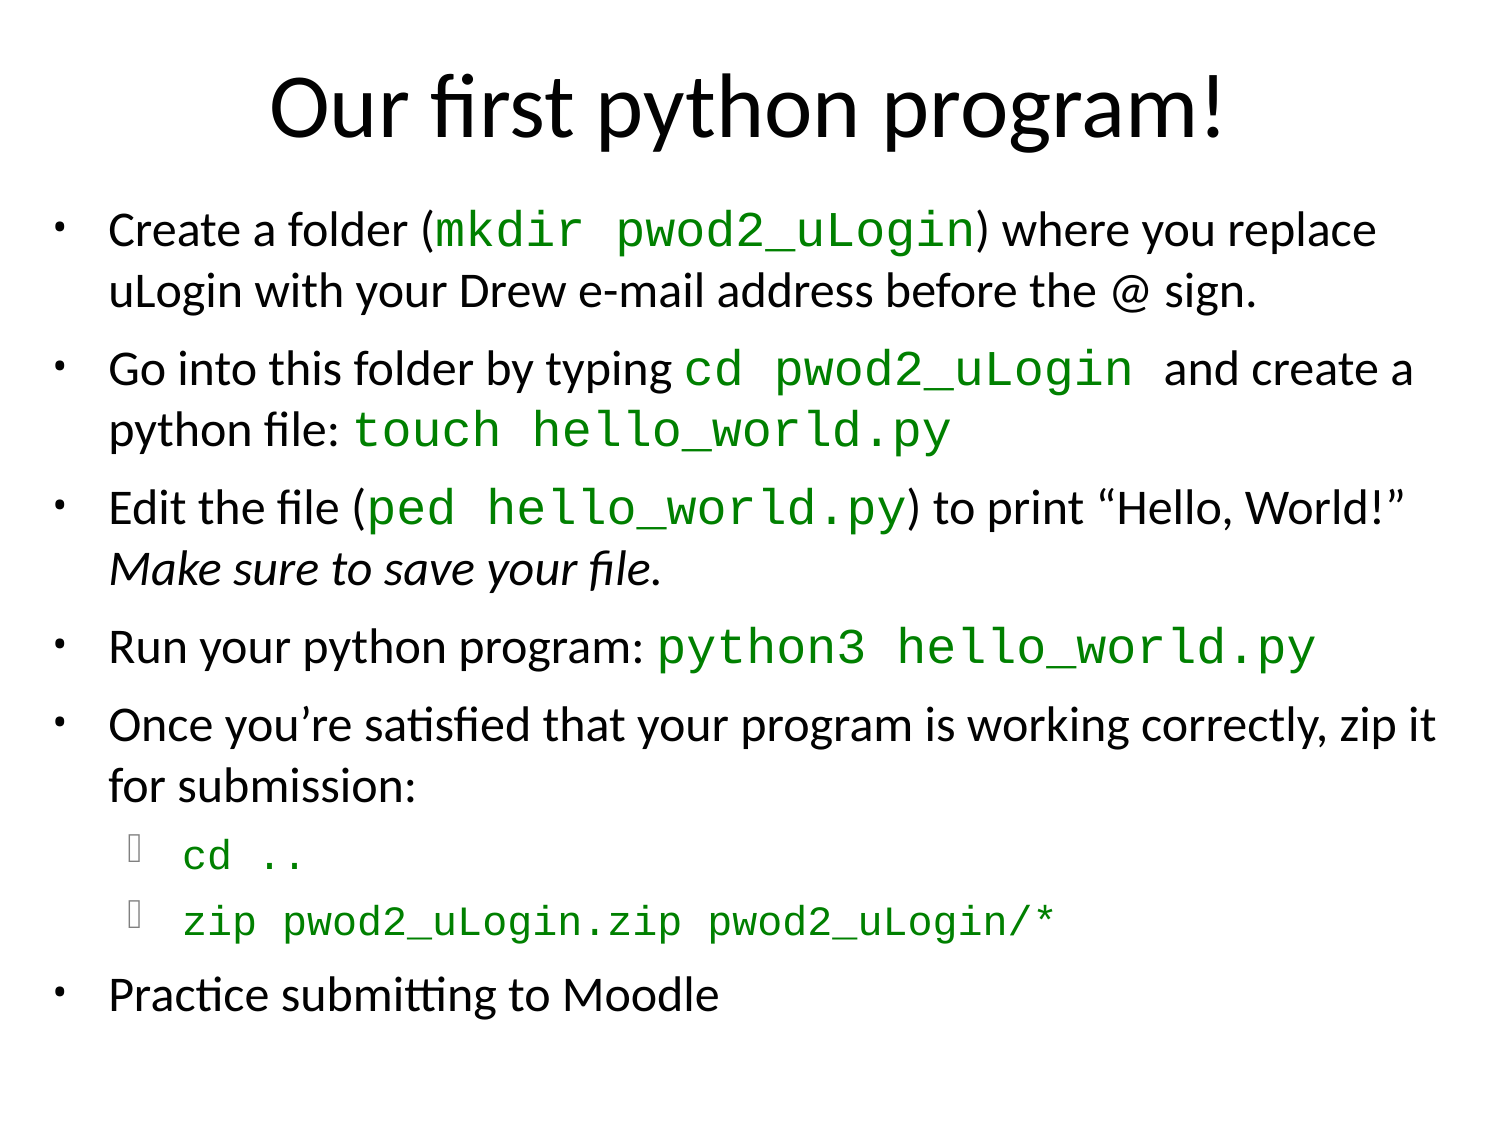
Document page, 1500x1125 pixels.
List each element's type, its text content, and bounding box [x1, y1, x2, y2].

title Our first python program! [37, 12, 1463, 187]
list Create a folder (mkdir pwod2_uLogin) where you replace uLogin with your Drew e-mail address before the @ sign. Go into this folder by typing cd pwod2_uLogin and create a python file: touch hello_world.py Edit the file (ped hello_world.py) to print “Hello, World!” Make sure to save your file. Run your python program: python3 hello_world.py Once you’re satisfied that your program is working correctly, zip it for submission: cd .. zip pwod2_uLogin.zip pwod2_uLogin/* Practice submitting to Moodle [37, 187, 1463, 1050]
